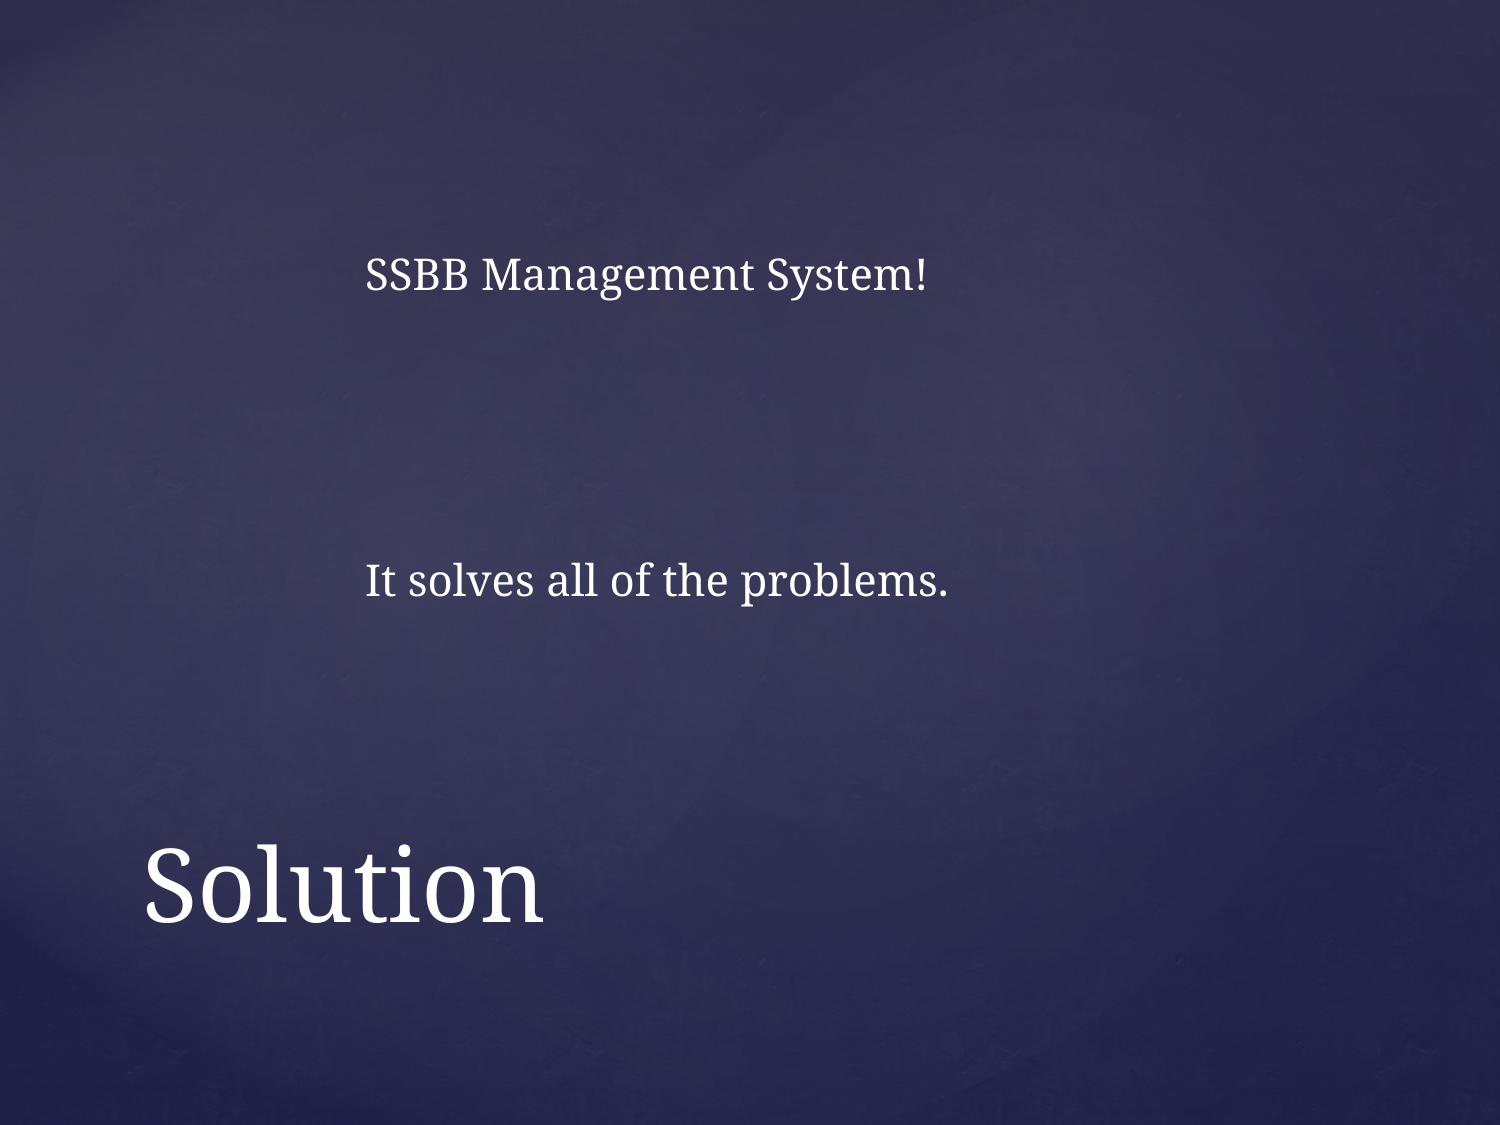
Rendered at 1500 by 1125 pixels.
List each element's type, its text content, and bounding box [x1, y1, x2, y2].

list SSBB Management System! It solves all of the problems. [350, 200, 1350, 713]
title Solution [127, 800, 1365, 950]
